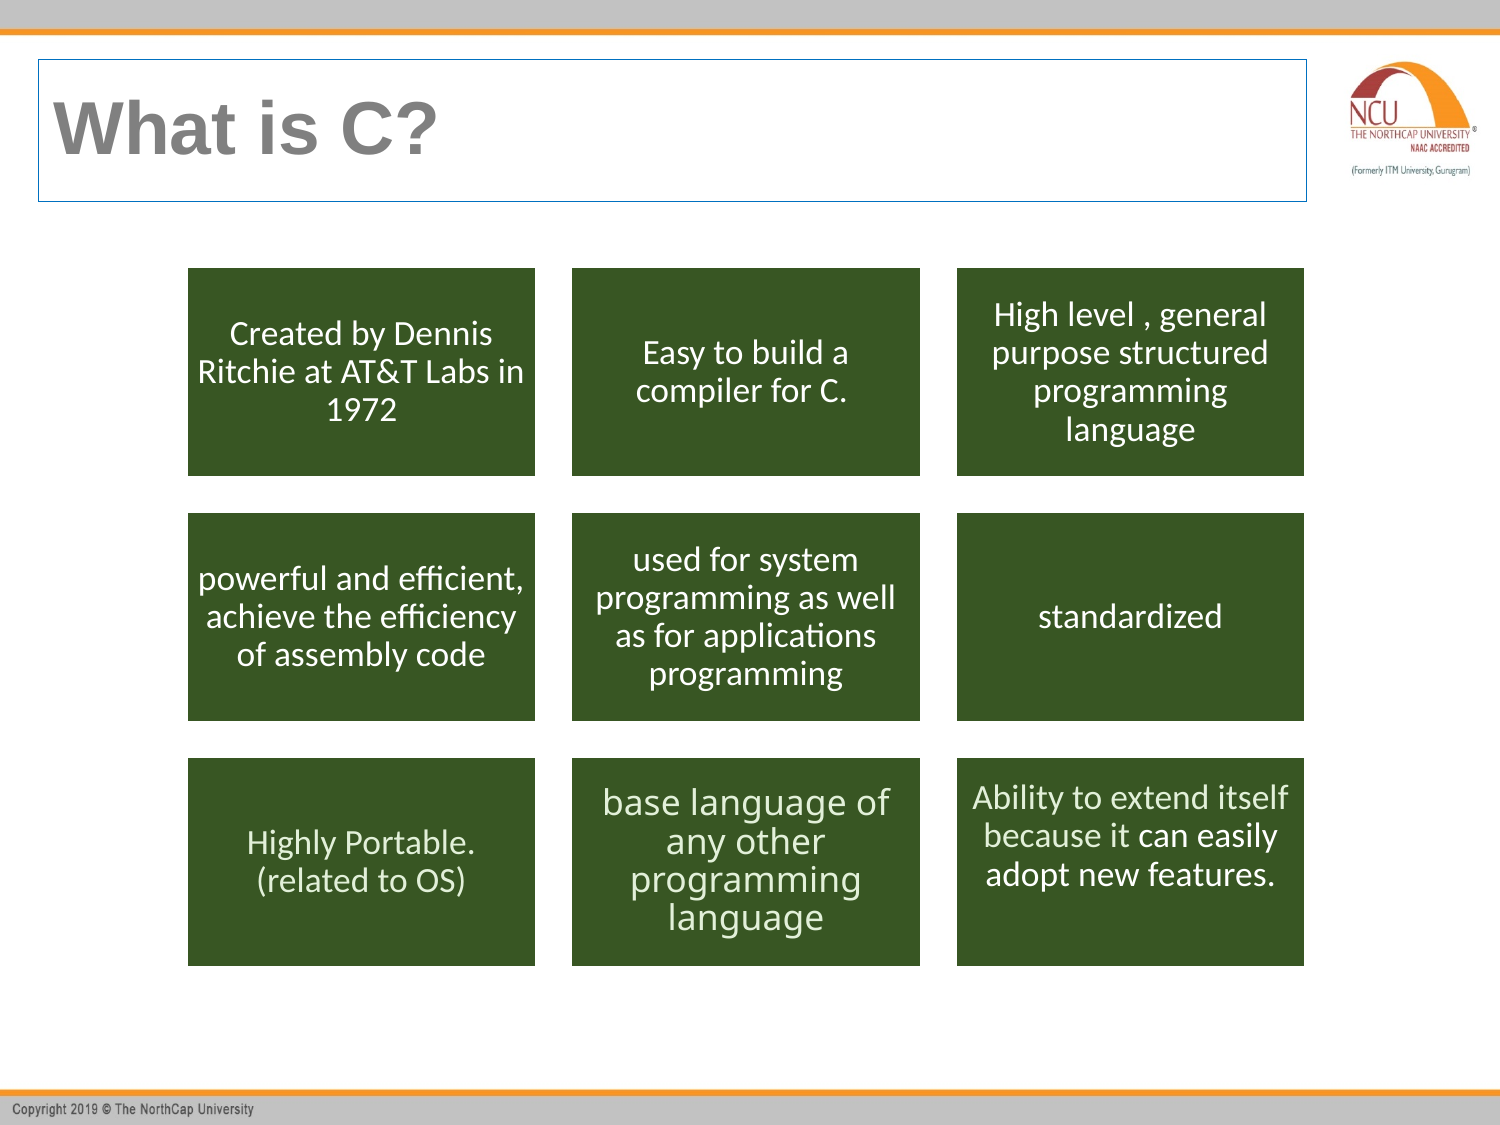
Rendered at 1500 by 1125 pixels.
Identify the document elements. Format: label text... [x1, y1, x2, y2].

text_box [182, 267, 1309, 967]
title What is C? [38, 59, 1307, 202]
picture [0, 0, 1500, 1125]
